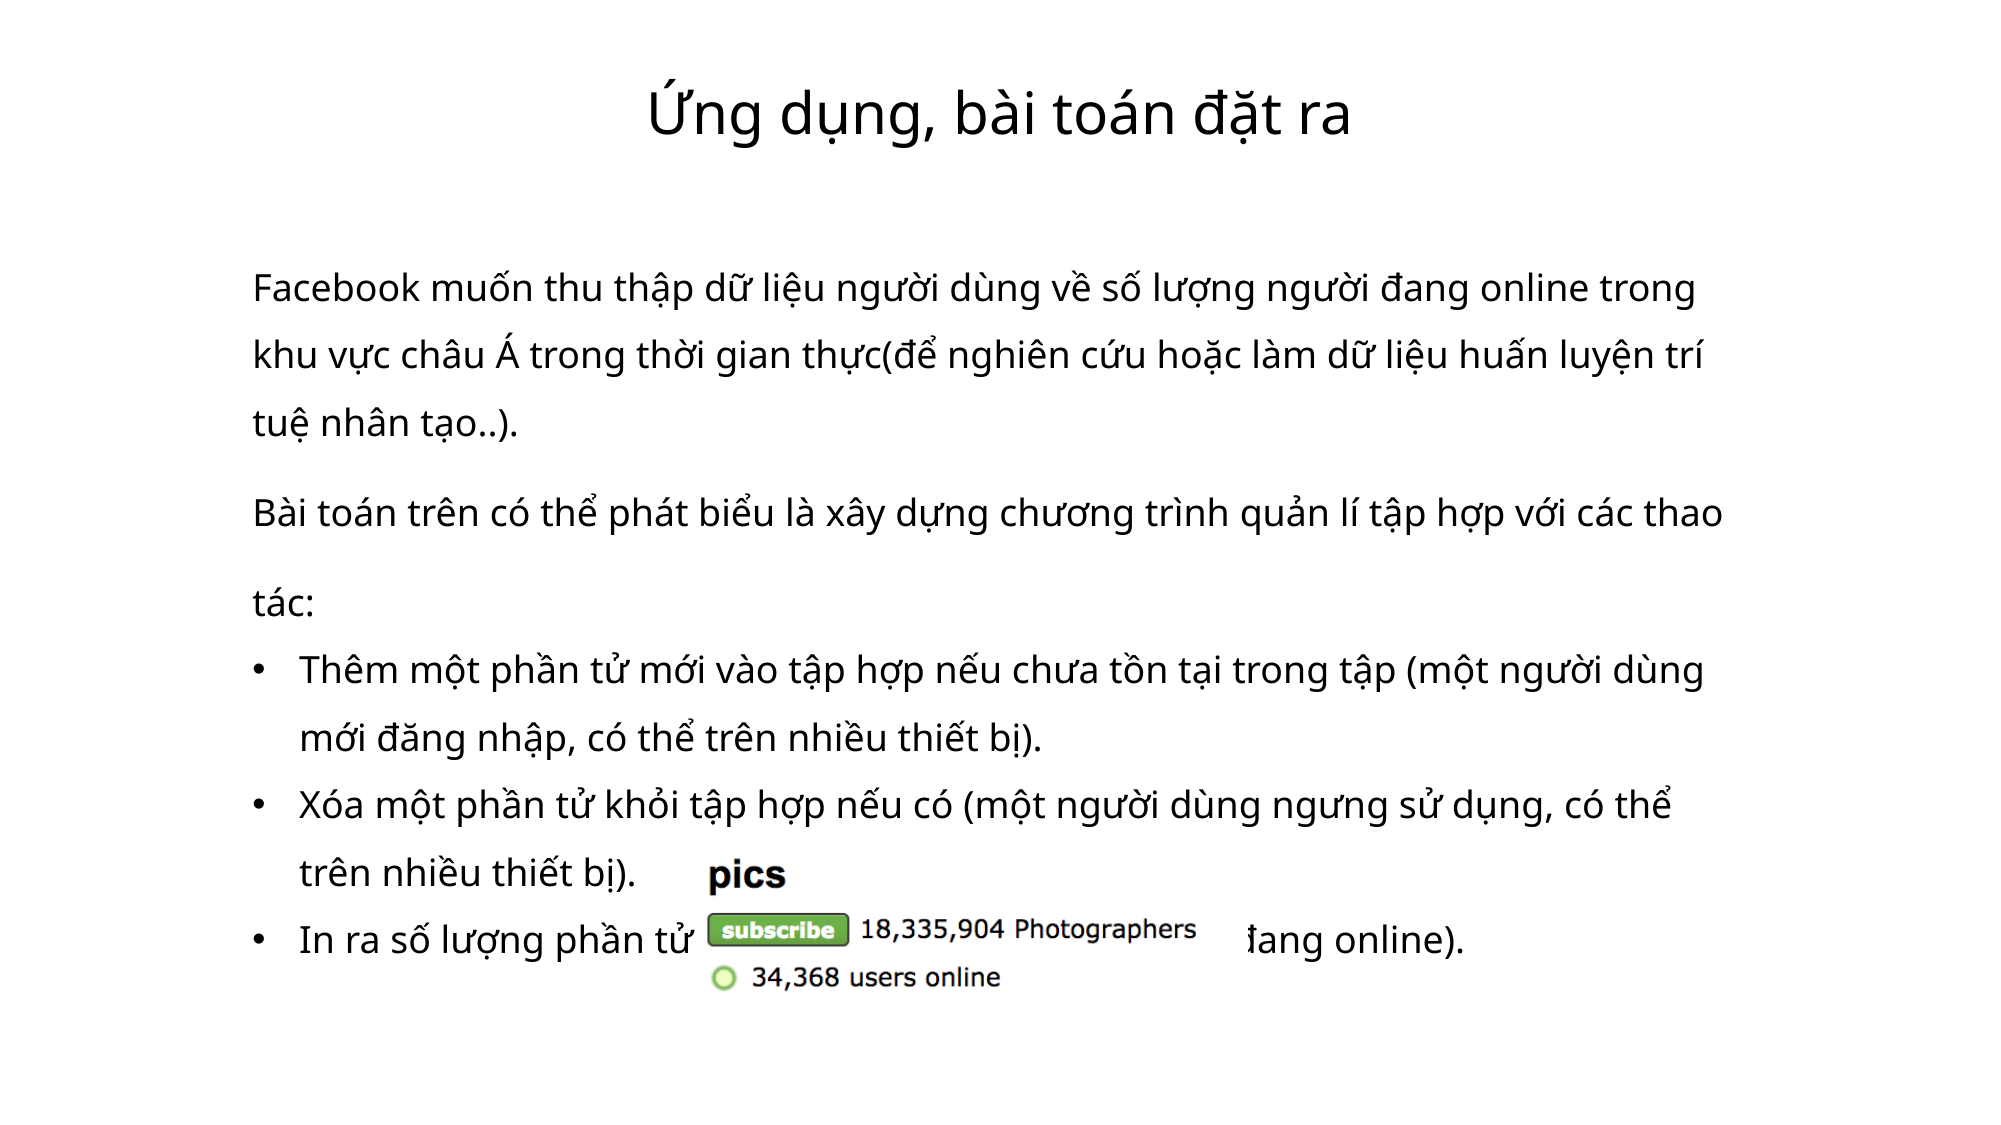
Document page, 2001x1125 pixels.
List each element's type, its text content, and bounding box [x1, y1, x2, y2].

text_box Facebook muốn thu thập dữ liệu người dùng về số lượng người đang online trong khu vực châu Á trong thời gian thực(để nghiên cứu hoặc làm dữ liệu huấn luyện trí tuệ nhân tạo..). Bài toán trên có thể phát biểu là xây dựng chương trình quản lí tập hợp với các thao tác: Thêm một phần tử mới vào tập hợp nếu chưa tồn tại trong tập (một người dùng mới đăng nhập, có thể trên nhiều thiết bị). Xóa một phần tử khỏi tập hợp nếu có (một người dùng ngưng sử dụng, có thể trên nhiều thiết bị). In ra số lượng phần tử trong tập hợp (số người dùng đang online). [237, 233, 1763, 969]
text_box Ứng dụng, bài toán đặt ra [0, 69, 2000, 154]
picture [697, 850, 1248, 999]
